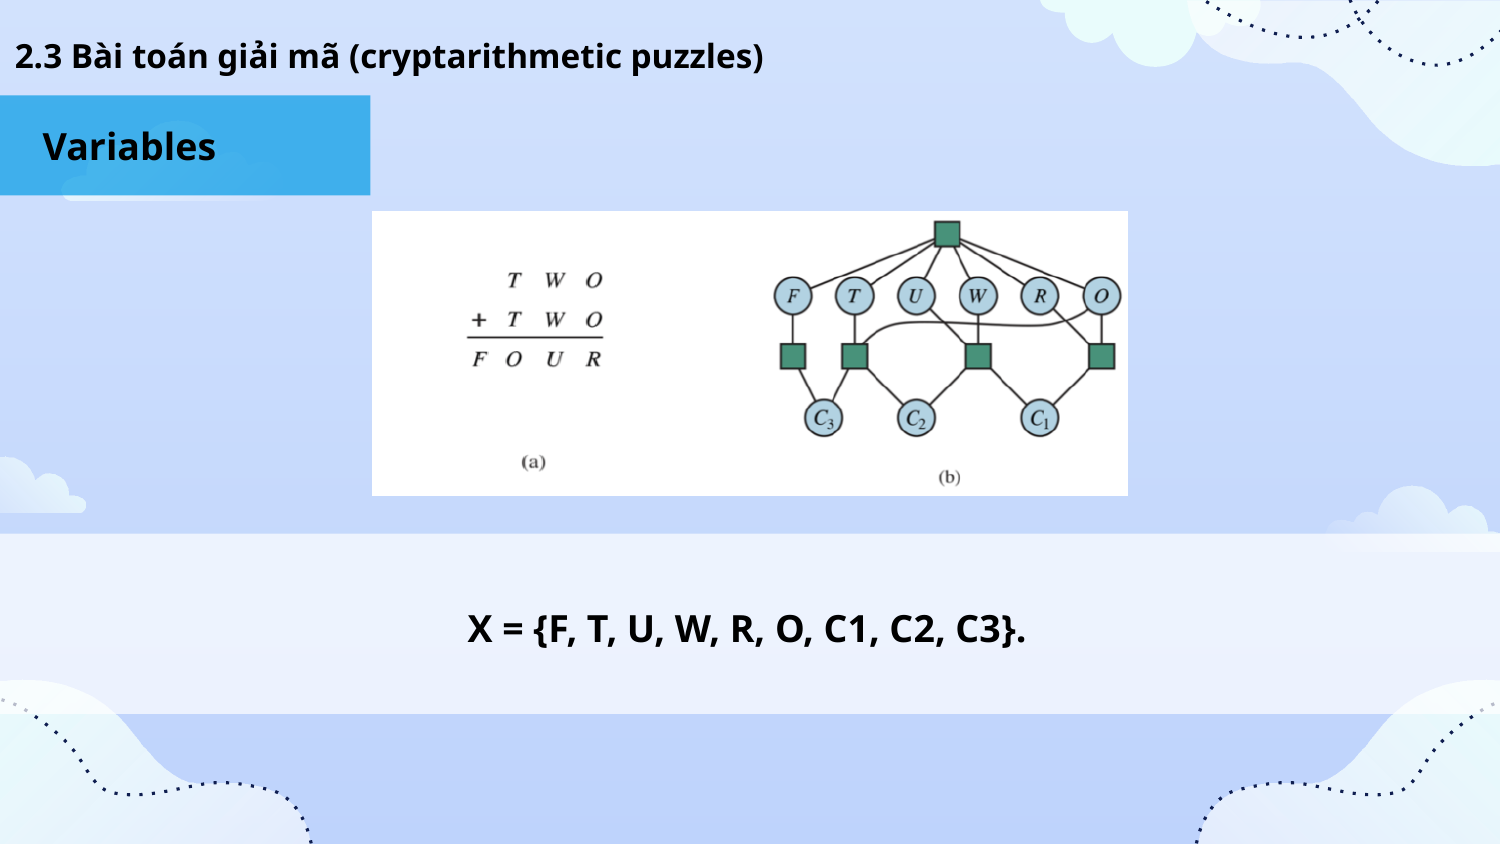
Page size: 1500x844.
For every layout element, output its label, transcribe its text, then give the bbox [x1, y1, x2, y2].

text_box X = {F, T, U, W, R, O, C1, C2, C3}. [443, 597, 1057, 658]
picture [372, 210, 1128, 497]
text_box 2.3 Bài toán giải mã (cryptarithmetic puzzles) [0, 28, 807, 83]
text_box Variables [0, 93, 372, 198]
text_box [0, 531, 1500, 716]
